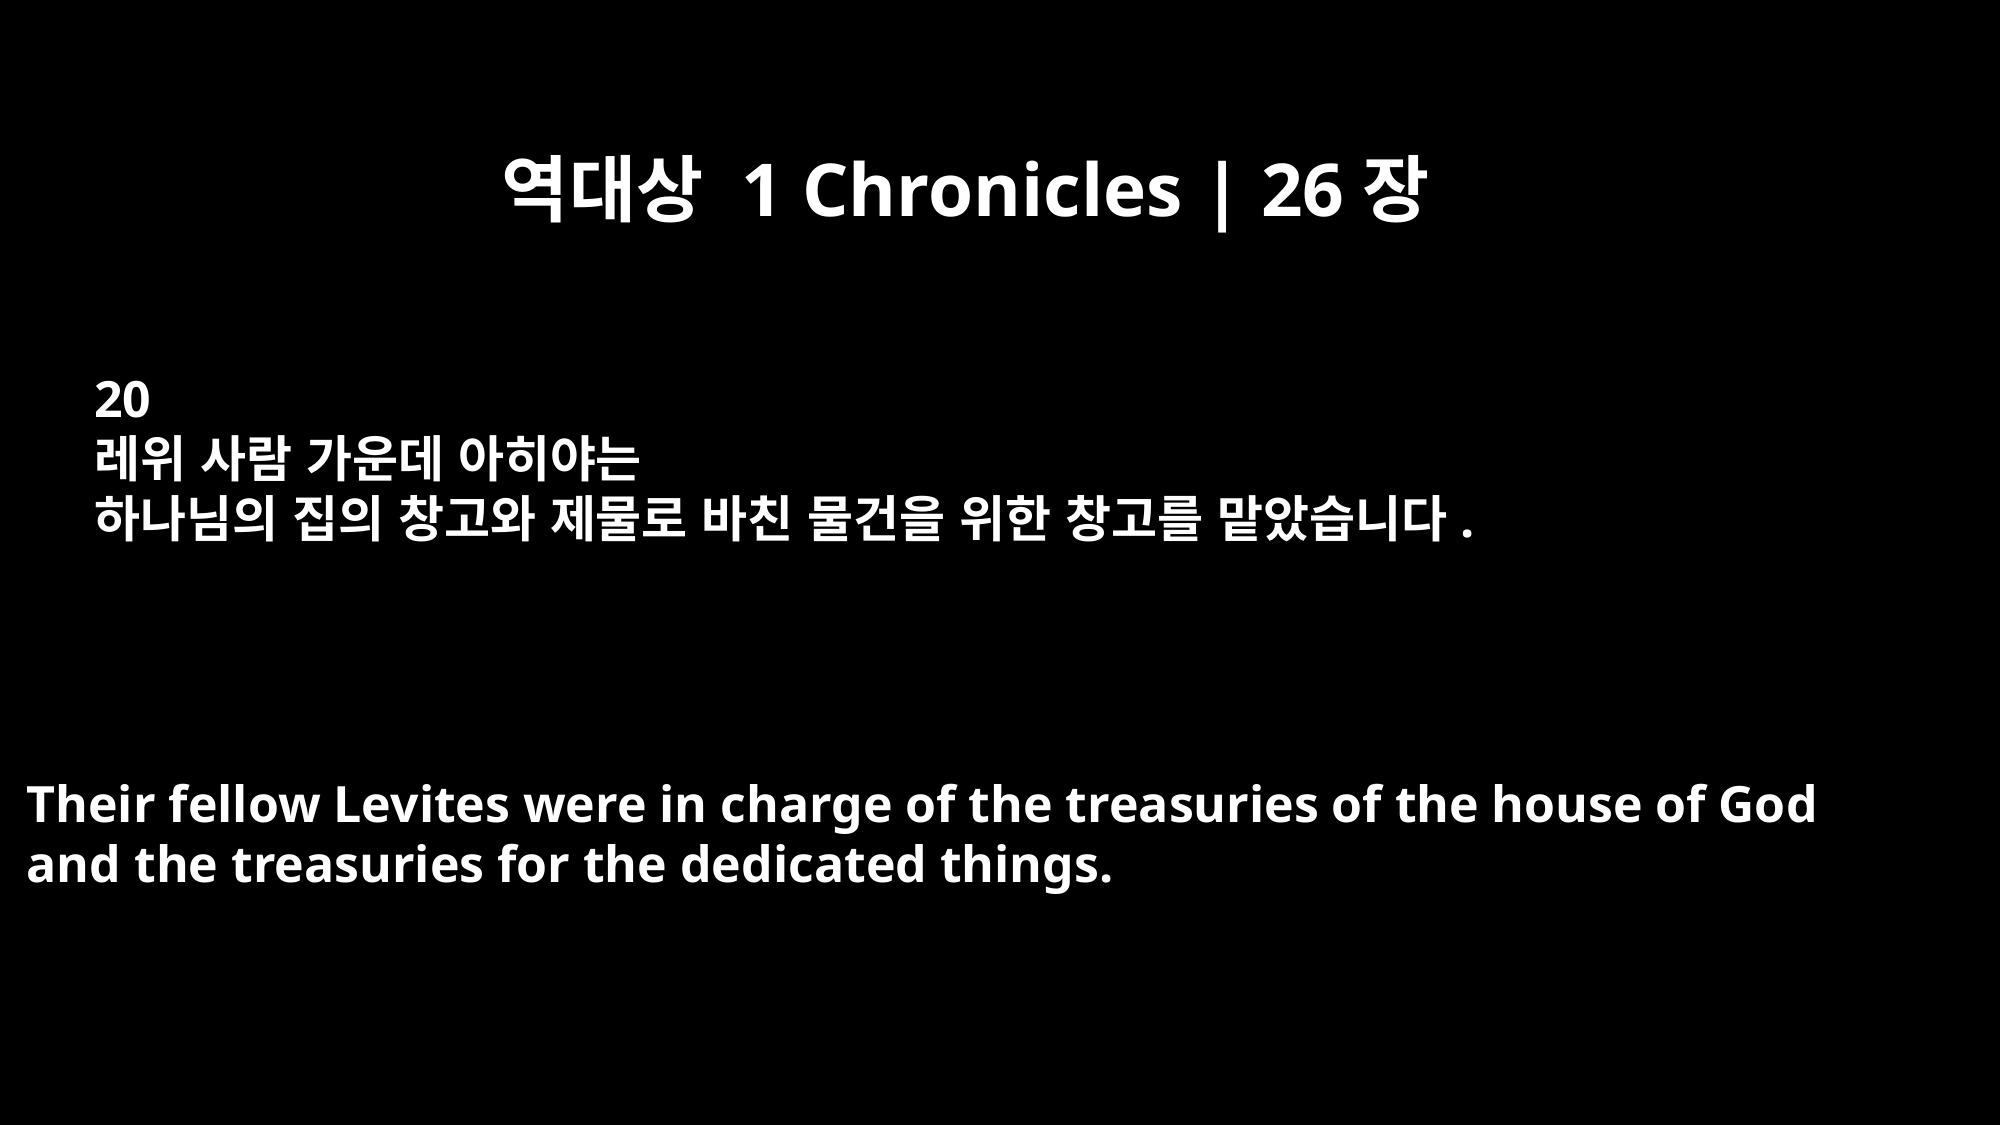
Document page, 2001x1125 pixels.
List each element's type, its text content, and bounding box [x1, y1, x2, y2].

text_box 20 레위 사람 가운데 아히야는 하나님의 집의 창고와 제물로 바친 물건을 위한 창고를 맡았습니다. [79, 359, 1490, 555]
text_box Their fellow Levites were in charge of the treasuries of the house of God and the treasuries for the dedicated things. [11, 764, 1834, 900]
text_box 역대상 1 Chronicles | 26장 [487, 136, 1445, 239]
